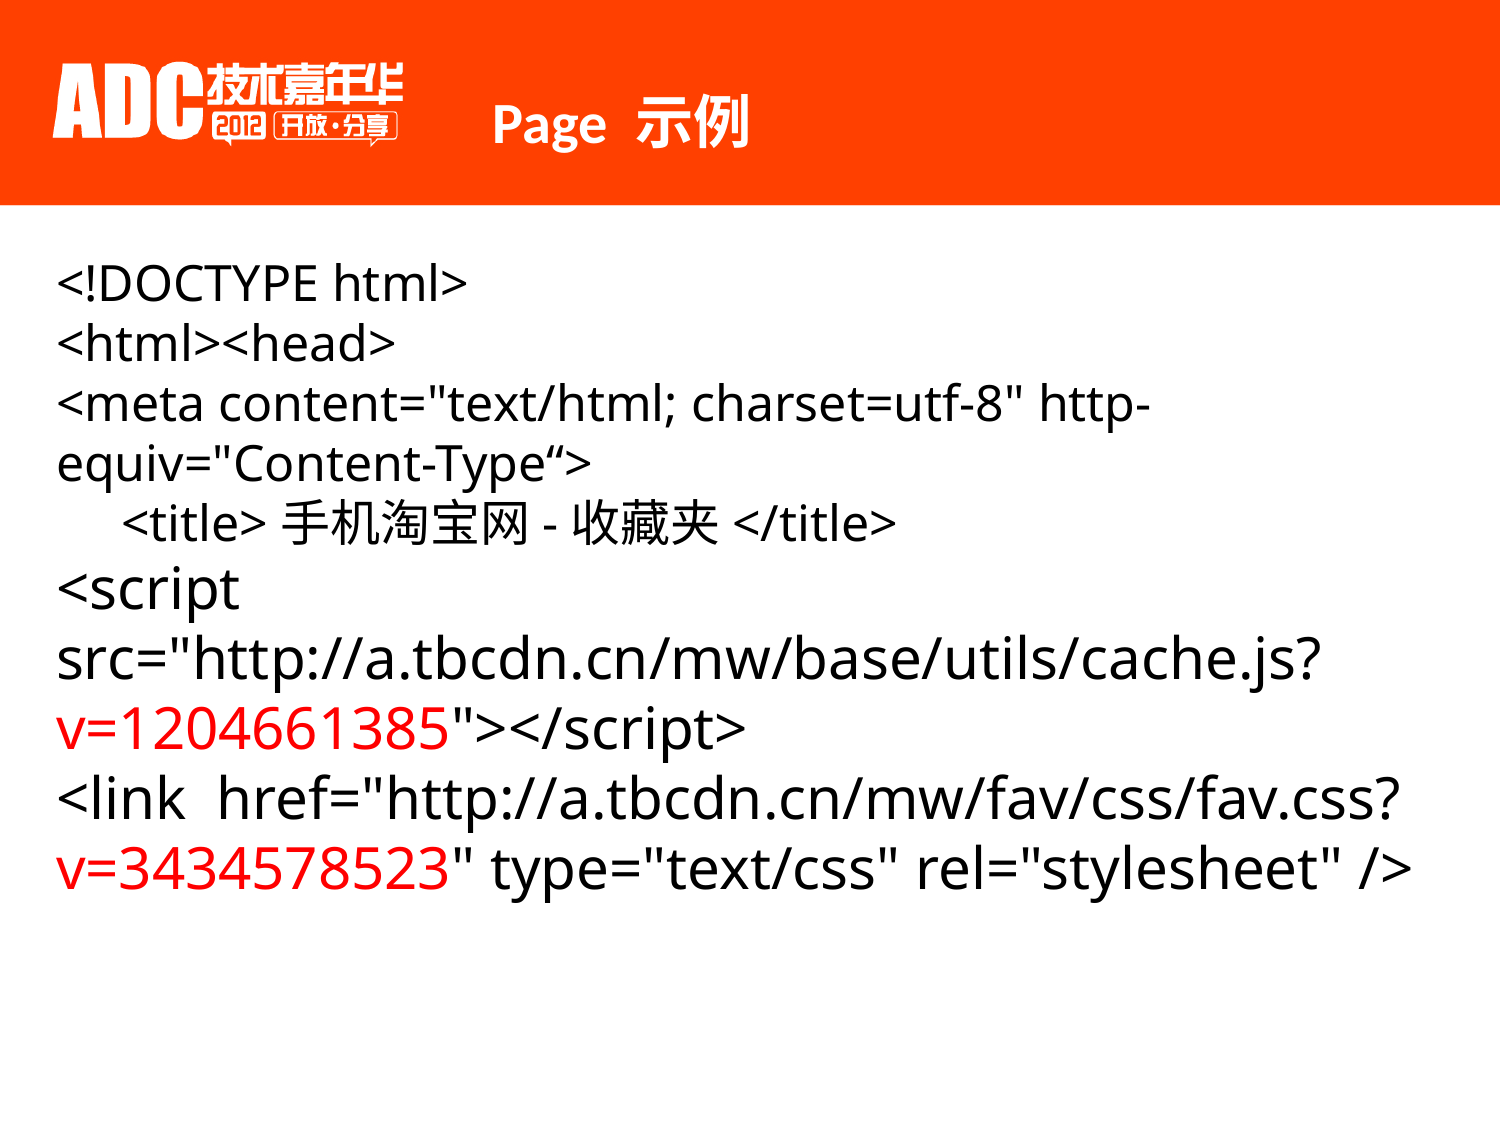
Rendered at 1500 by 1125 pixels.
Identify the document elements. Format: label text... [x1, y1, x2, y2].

text_box <!DOCTYPE html> <html><head> <meta content="text/html; charset=utf-8" http-equiv="Content-Type“> <title>手机淘宝网-收藏夹</title> <script src="http://a.tbcdn.cn/mw/base/utils/cache.js?v=1204661385"></script> <link href="http://a.tbcdn.cn/mw/fav/css/fav.css?v=3434578523" type="text/css" rel="stylesheet" /> [41, 243, 1459, 909]
picture [0, 0, 1500, 1125]
text_box Page 示例 [478, 78, 1306, 163]
